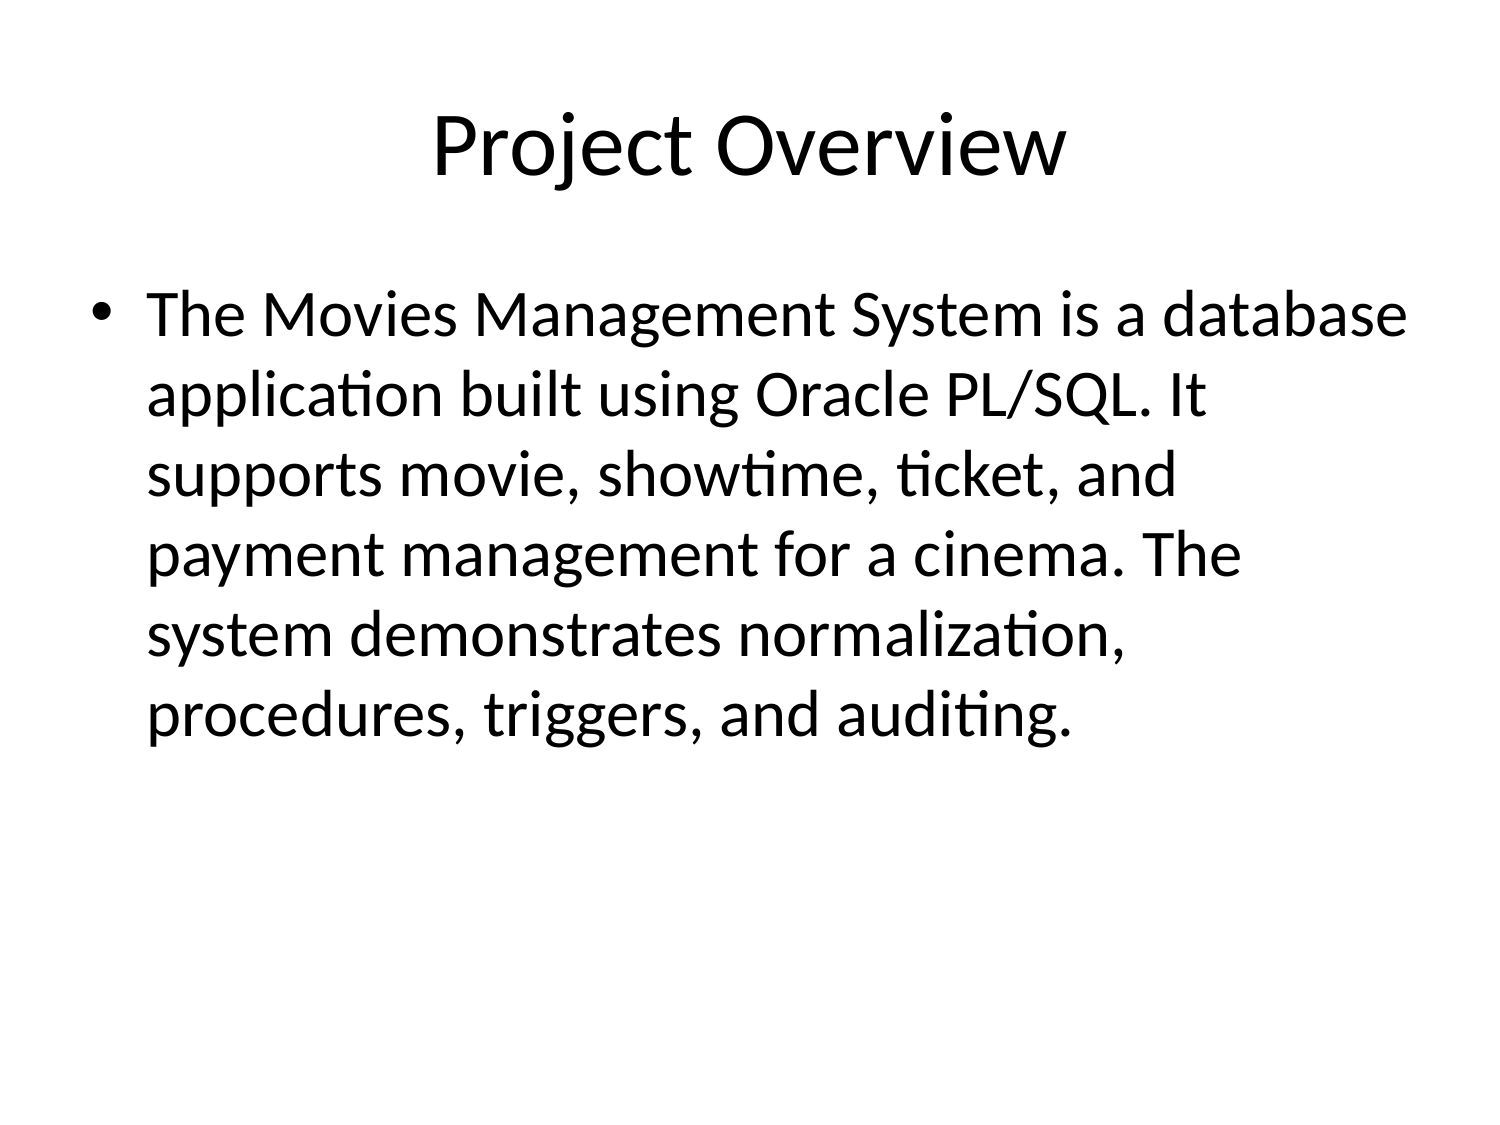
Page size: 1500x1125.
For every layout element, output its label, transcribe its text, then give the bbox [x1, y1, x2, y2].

list The Movies Management System is a database application built using Oracle PL/SQL. It supports movie, showtime, ticket, and payment management for a cinema. The system demonstrates normalization, procedures, triggers, and auditing. [75, 262, 1425, 1005]
title Project Overview [75, 45, 1425, 233]
